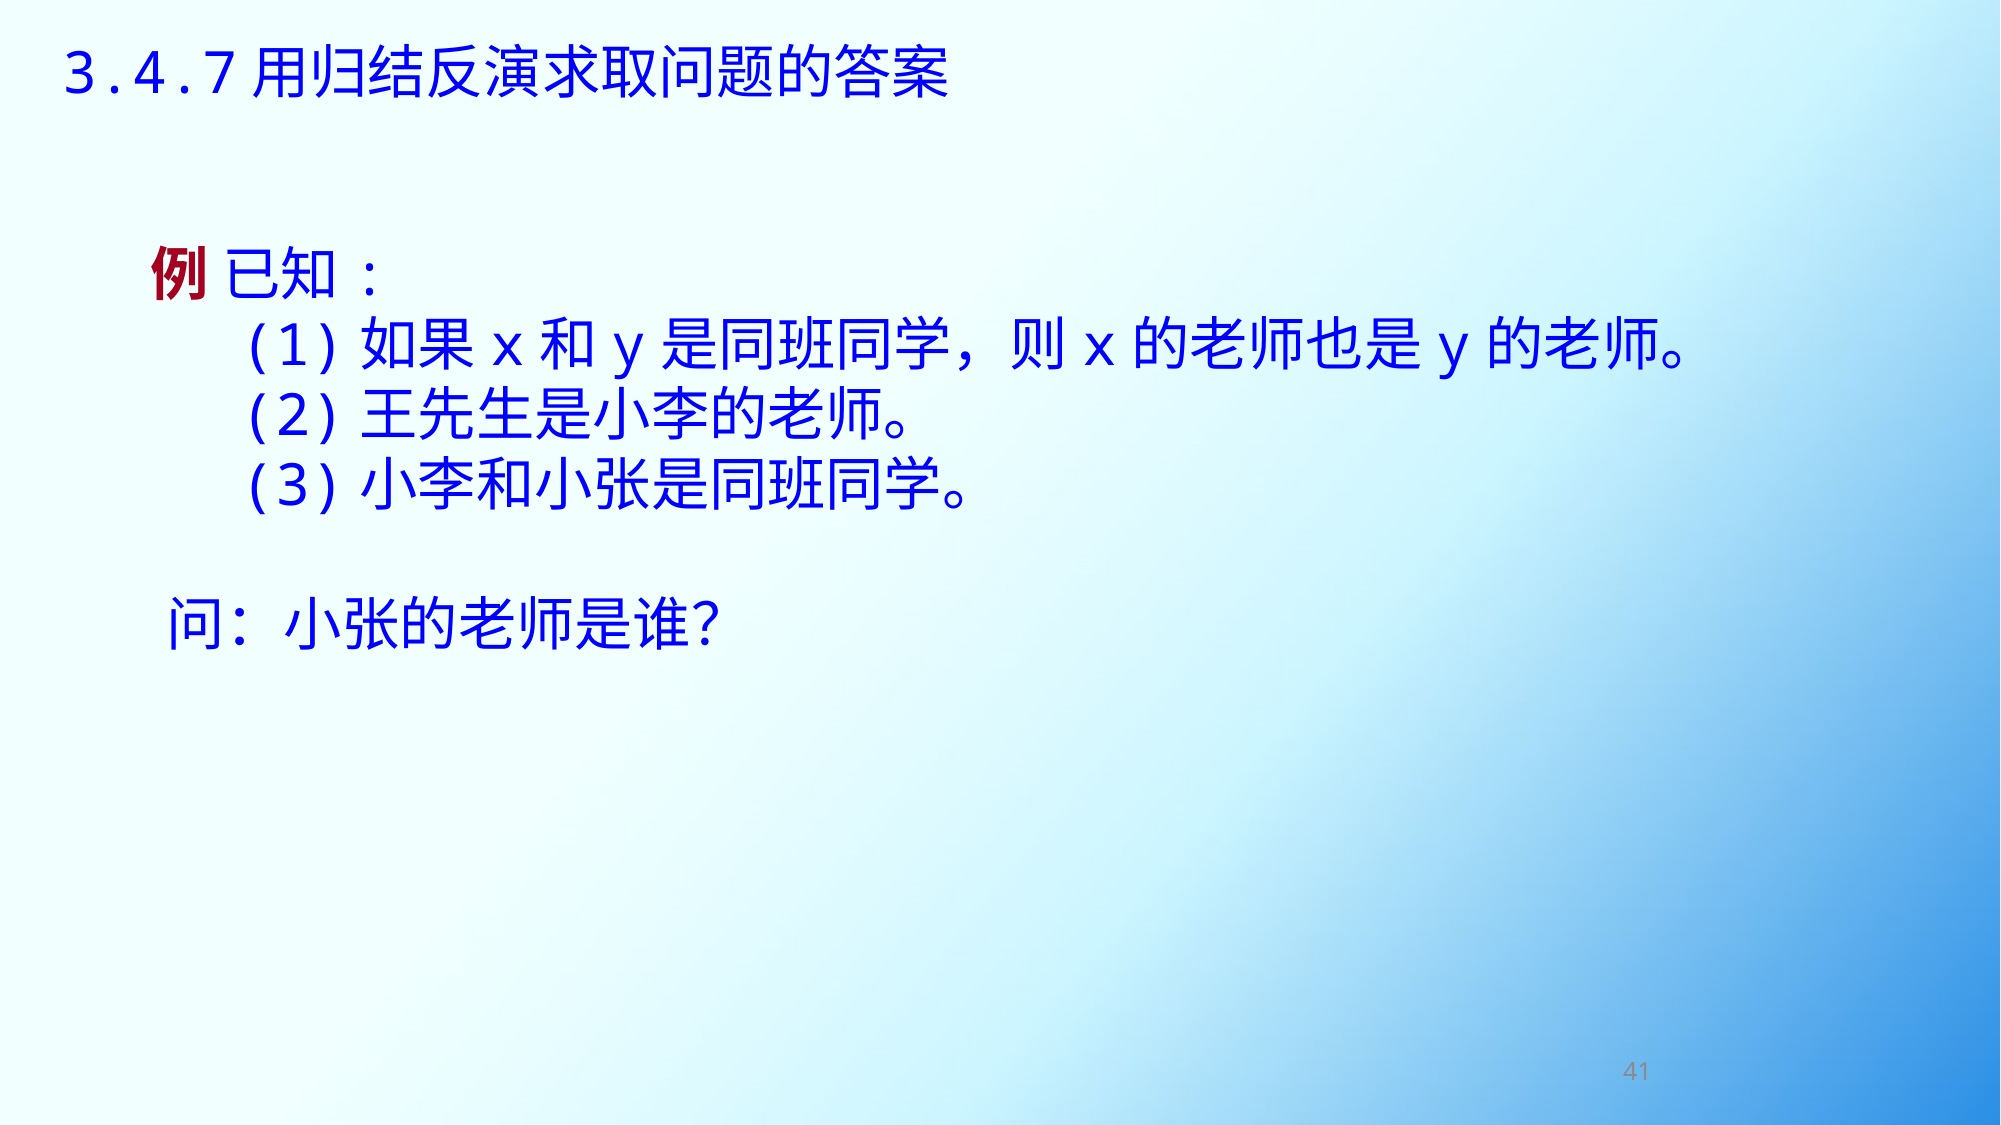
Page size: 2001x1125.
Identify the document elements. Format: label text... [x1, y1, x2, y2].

title 3.4.7用归结反演求取问题的答案 [47, 21, 1398, 129]
text_box 例 已知: (1)如果x和y是同班同学，则x的老师也是y的老师。 (2)王先生是小李的老师。 (3)小李和小张是同班同学。 问：小张的老师是谁？ [85, 229, 1886, 752]
slide_number 41 [1412, 1042, 1863, 1103]
picture [0, 0, 2001, 1125]
